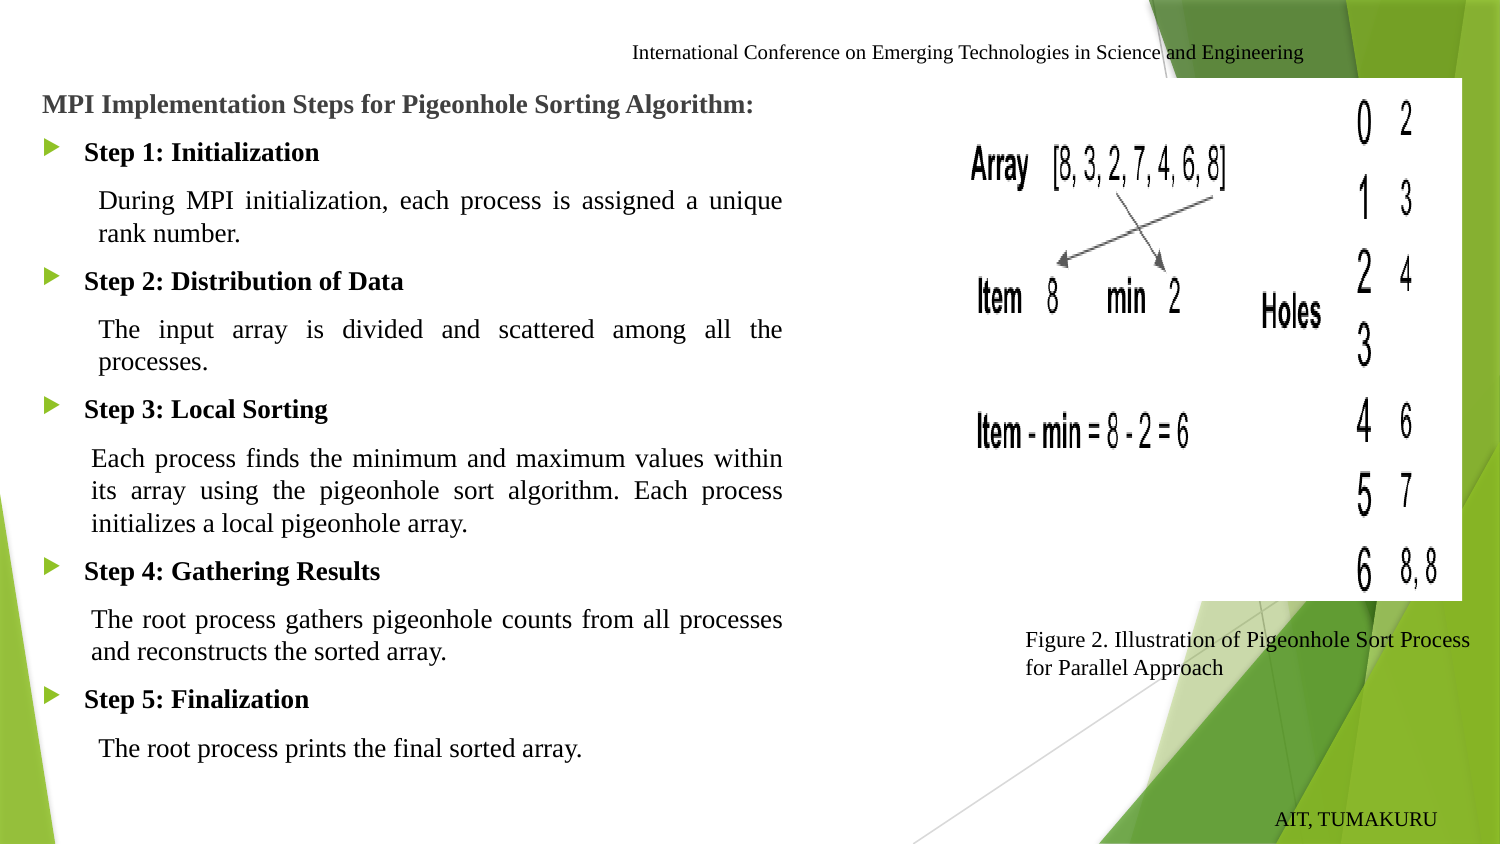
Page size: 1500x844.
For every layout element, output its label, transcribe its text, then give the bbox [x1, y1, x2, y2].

text_box AIT, TUMAKURU [1254, 798, 1500, 839]
text_box Figure 2. Illustration of Pigeonhole Sort Process for Parallel Approach [1010, 617, 1499, 715]
list MPI Implementation Steps for Pigeonhole Sorting Algorithm: Step 1: Initialization During MPI initialization, each process is assigned a unique rank number. Step 2: Distribution of Data The input array is divided and scattered among all the processes. Step 3: Local Sorting Each process finds the minimum and maximum values within its array using the pigeonhole sort algorithm. Each process initializes a local pigeonhole array. Step 4: Gathering Results The root process gathers pigeonhole counts from all processes and reconstructs the sorted array. Step 5: Finalization The root process prints the final sorted array. [26, 78, 798, 793]
picture [948, 78, 1463, 602]
text_box International Conference on Emerging Technologies in Science and Engineering [617, 31, 1333, 71]
